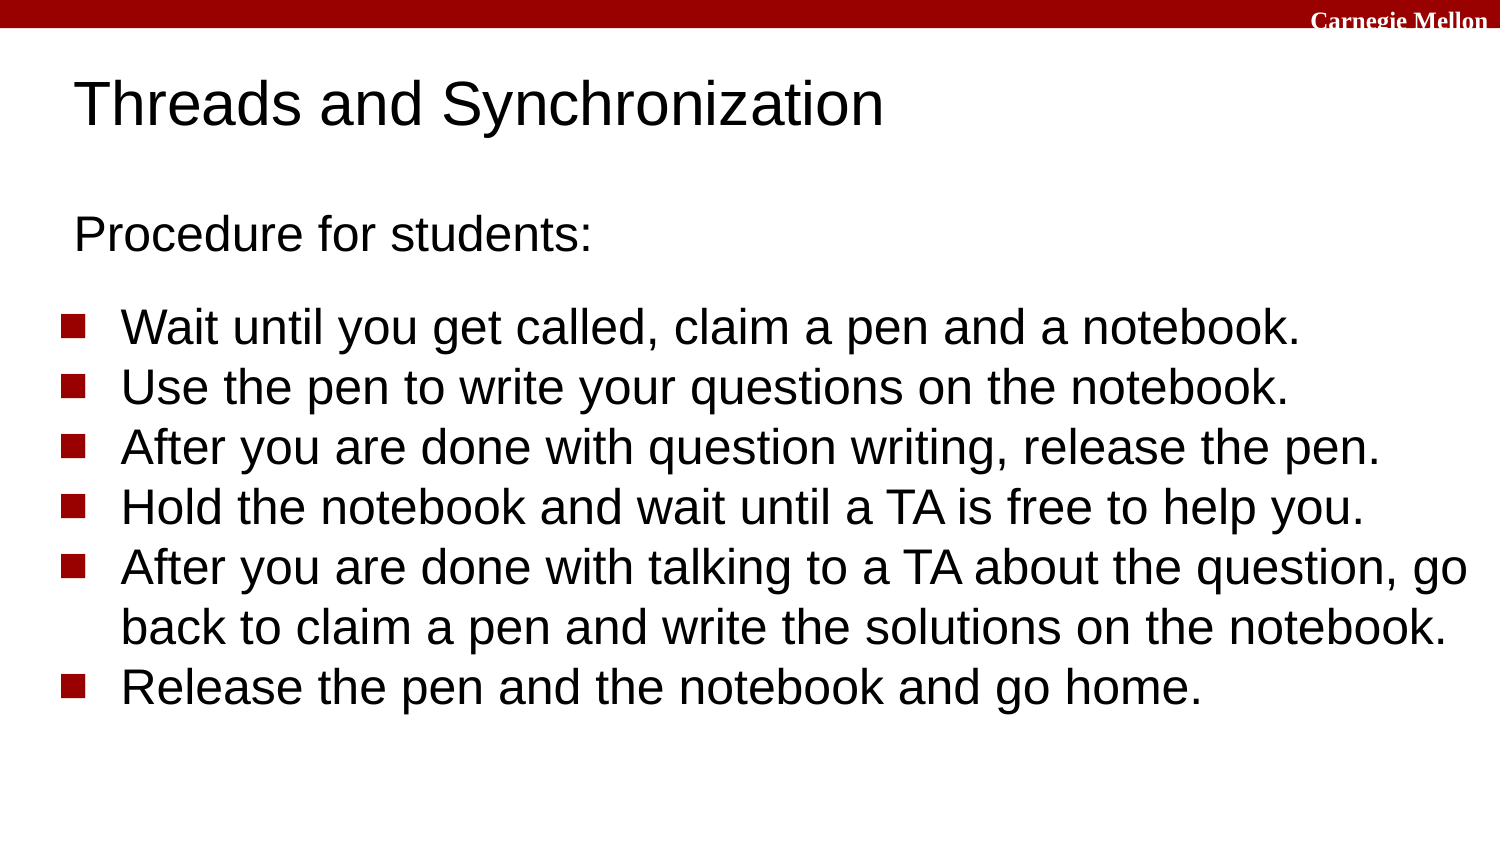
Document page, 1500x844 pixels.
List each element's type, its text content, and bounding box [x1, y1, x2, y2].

list Wait until you get called, claim a pen and a notebook. Use the pen to write your questions on the notebook. After you are done with question writing, release the pen. Hold the notebook and wait until a TA is free to help you. After you are done with talking to a TA about the question, go back to claim a pen and write the solutions on the notebook. Release the pen and the notebook and go home. [30, 279, 1500, 798]
text_box Procedure for students: [58, 189, 707, 274]
title Threads and Synchronization [58, 53, 1438, 148]
